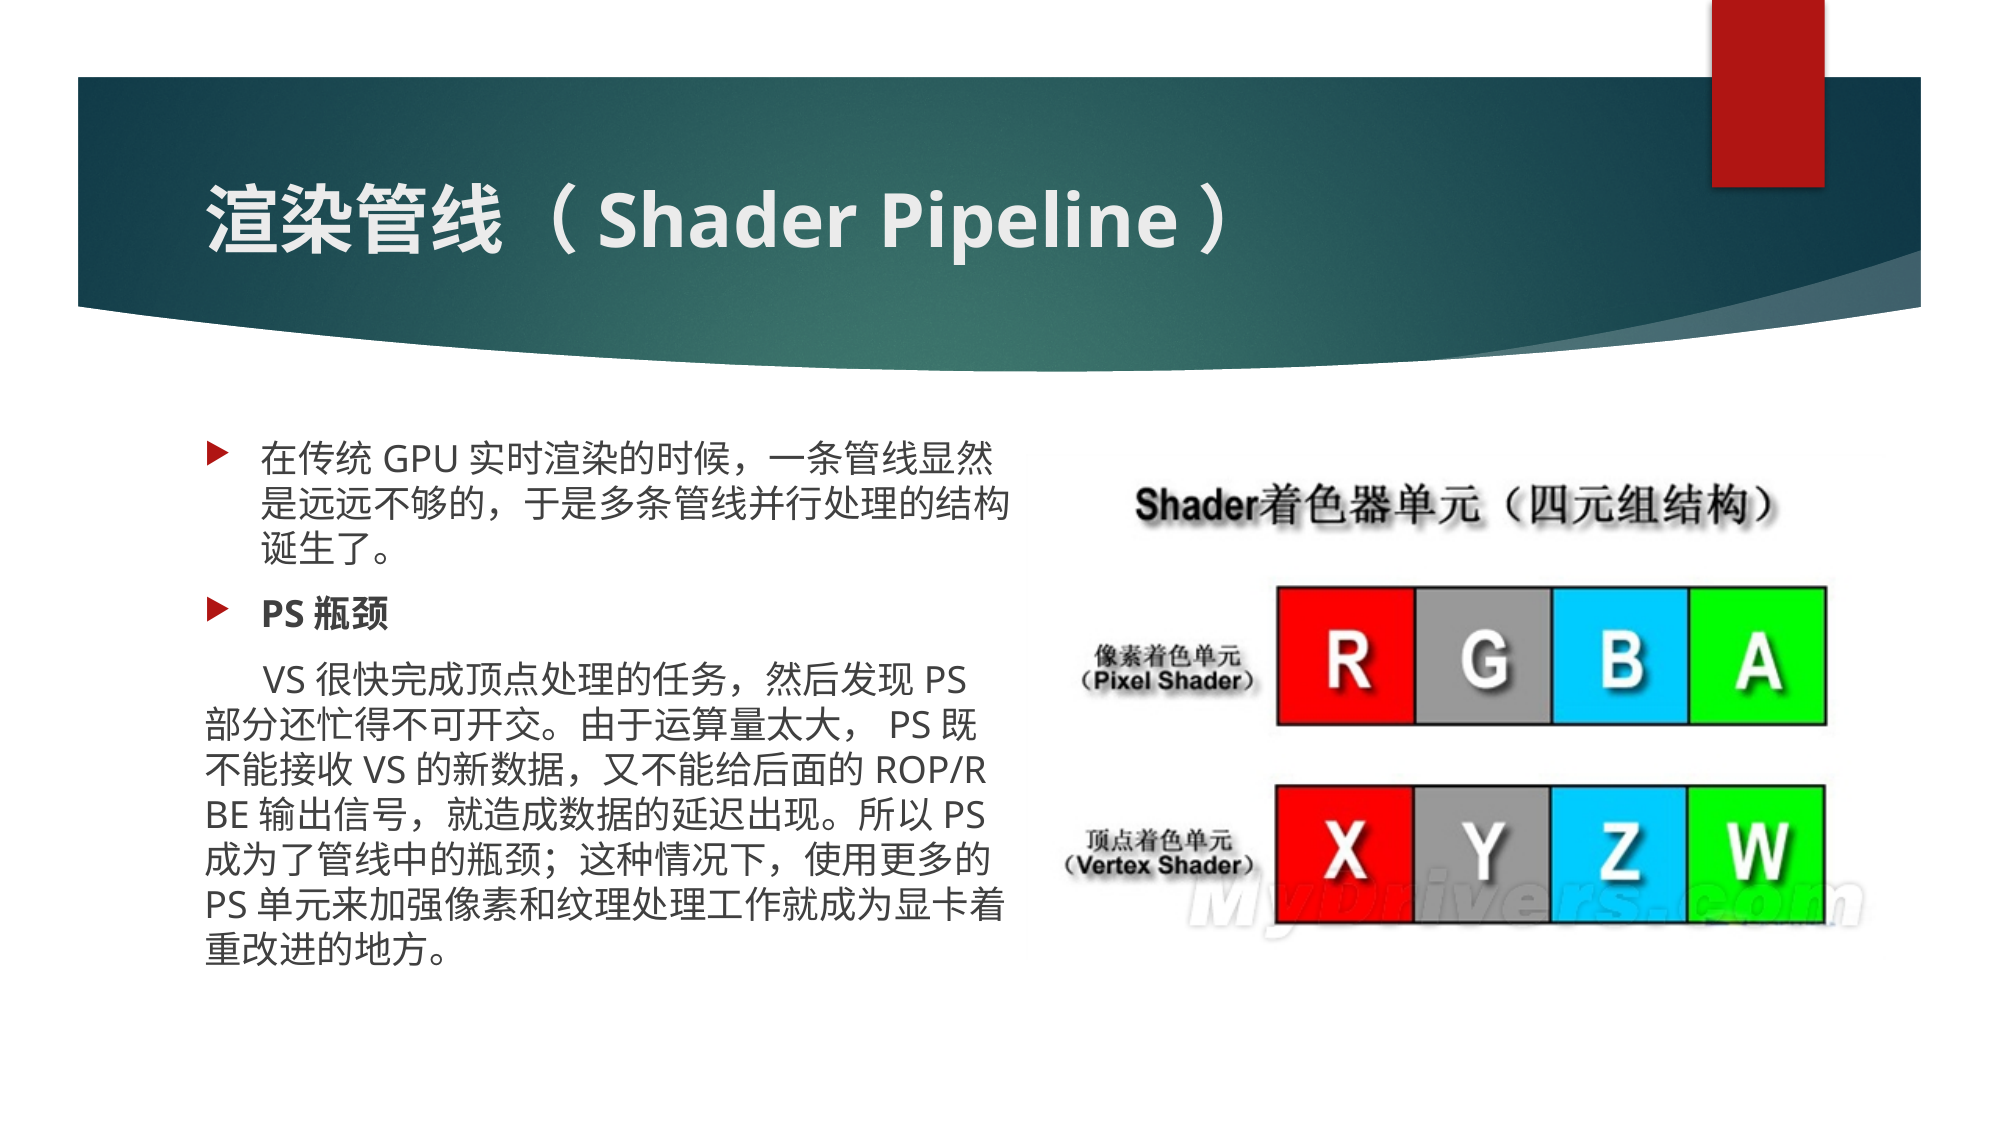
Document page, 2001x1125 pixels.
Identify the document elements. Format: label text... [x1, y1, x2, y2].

picture [1025, 454, 1886, 960]
list 在传统GPU实时渲染的时候，一条管线显然是远远不够的，于是多条管线并行处理的结构诞生了。 PS瓶颈 VS很快完成顶点处理的任务，然后发现PS部分还忙得不可开交。由于运算量太大，PS既不能接收VS的新数据，又不能给后面的ROP/RBE输出信号，就造成数据的延迟出现。所以PS成为了管线中的瓶颈；这种情况下，使用更多的PS单元来加强像素和纹理处理工作就成为显卡着重改进的地方。 [189, 427, 1027, 988]
title 渲染管线（Shader Pipeline） [189, 159, 1638, 276]
